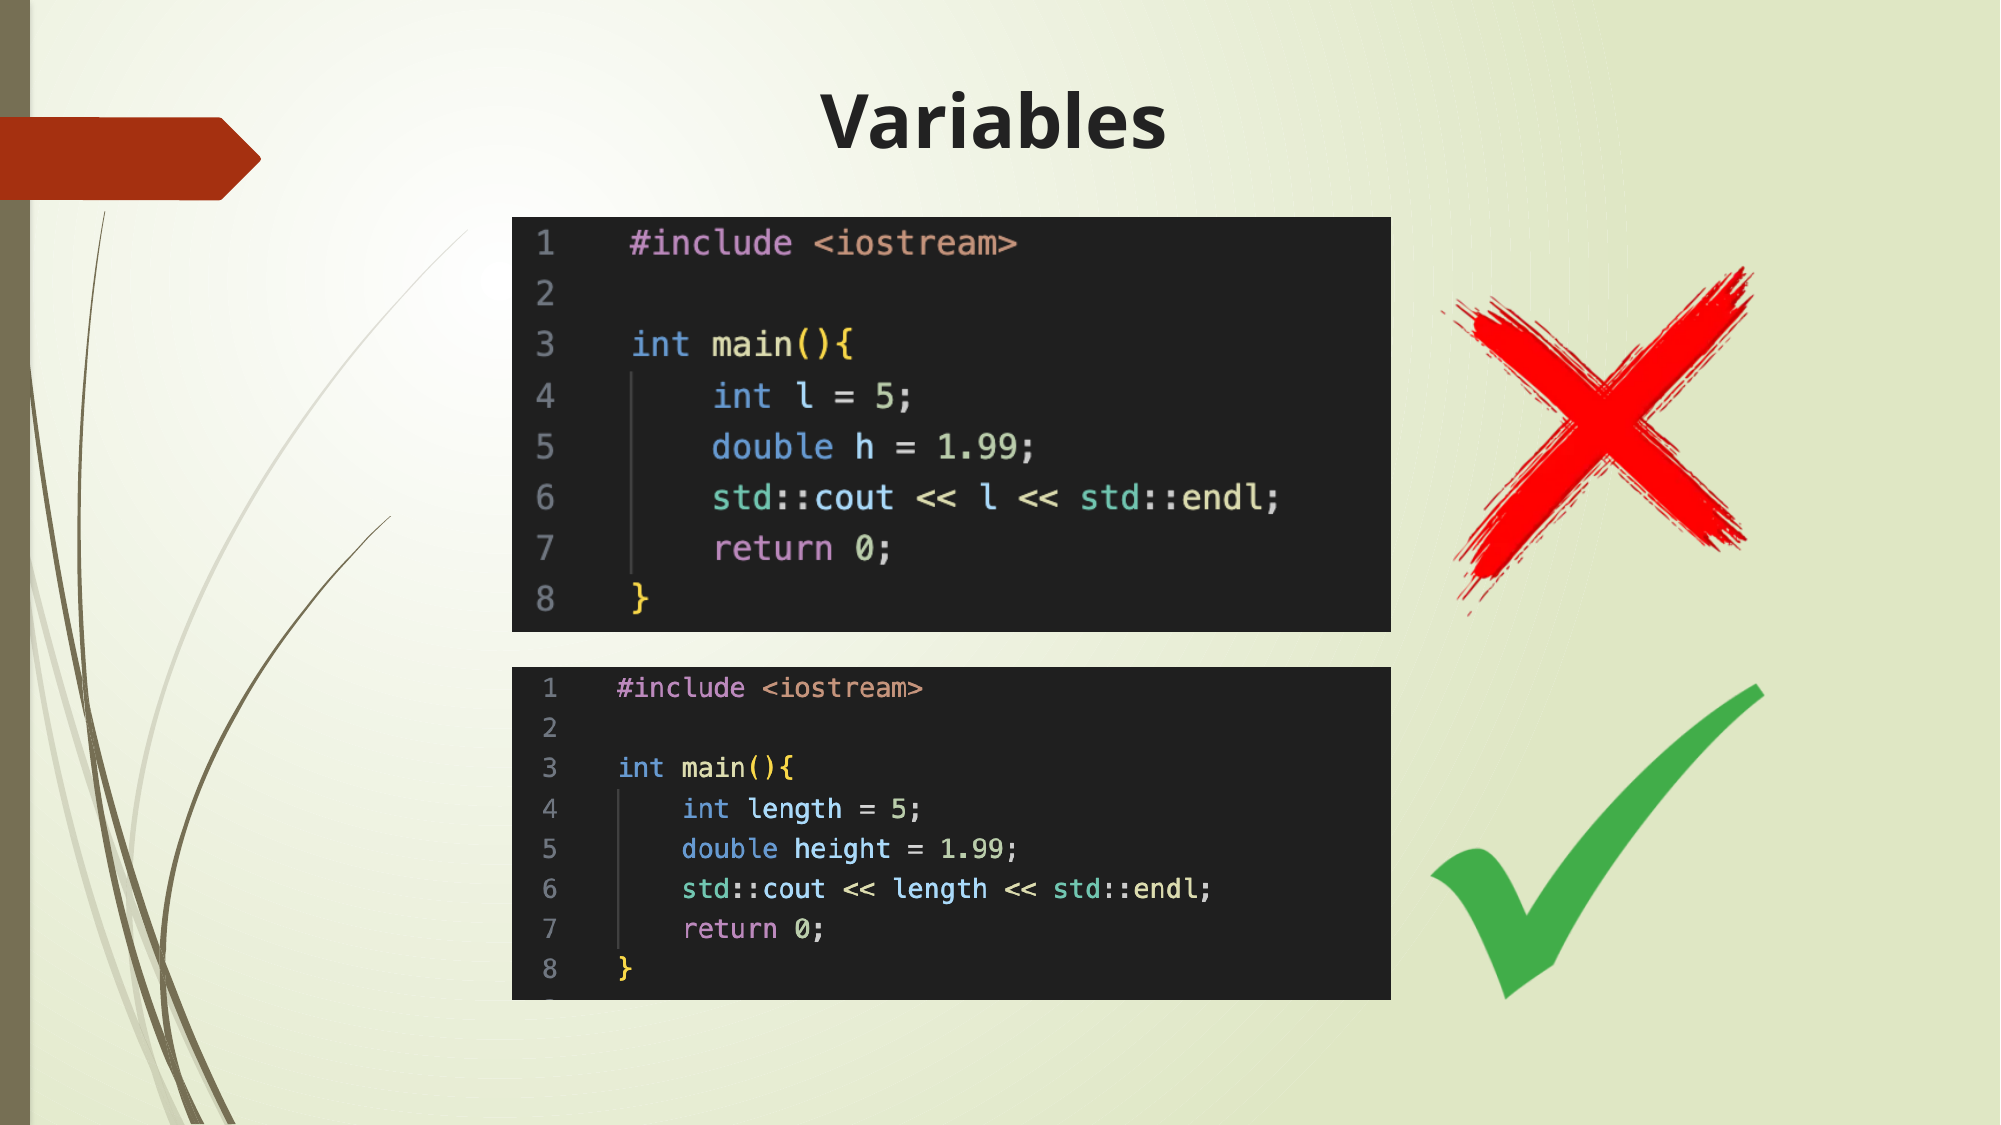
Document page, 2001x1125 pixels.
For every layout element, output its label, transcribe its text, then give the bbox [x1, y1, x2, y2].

picture [512, 666, 1391, 1001]
title Variables [805, 65, 1544, 233]
picture [512, 217, 1805, 649]
picture [1430, 683, 1765, 1001]
